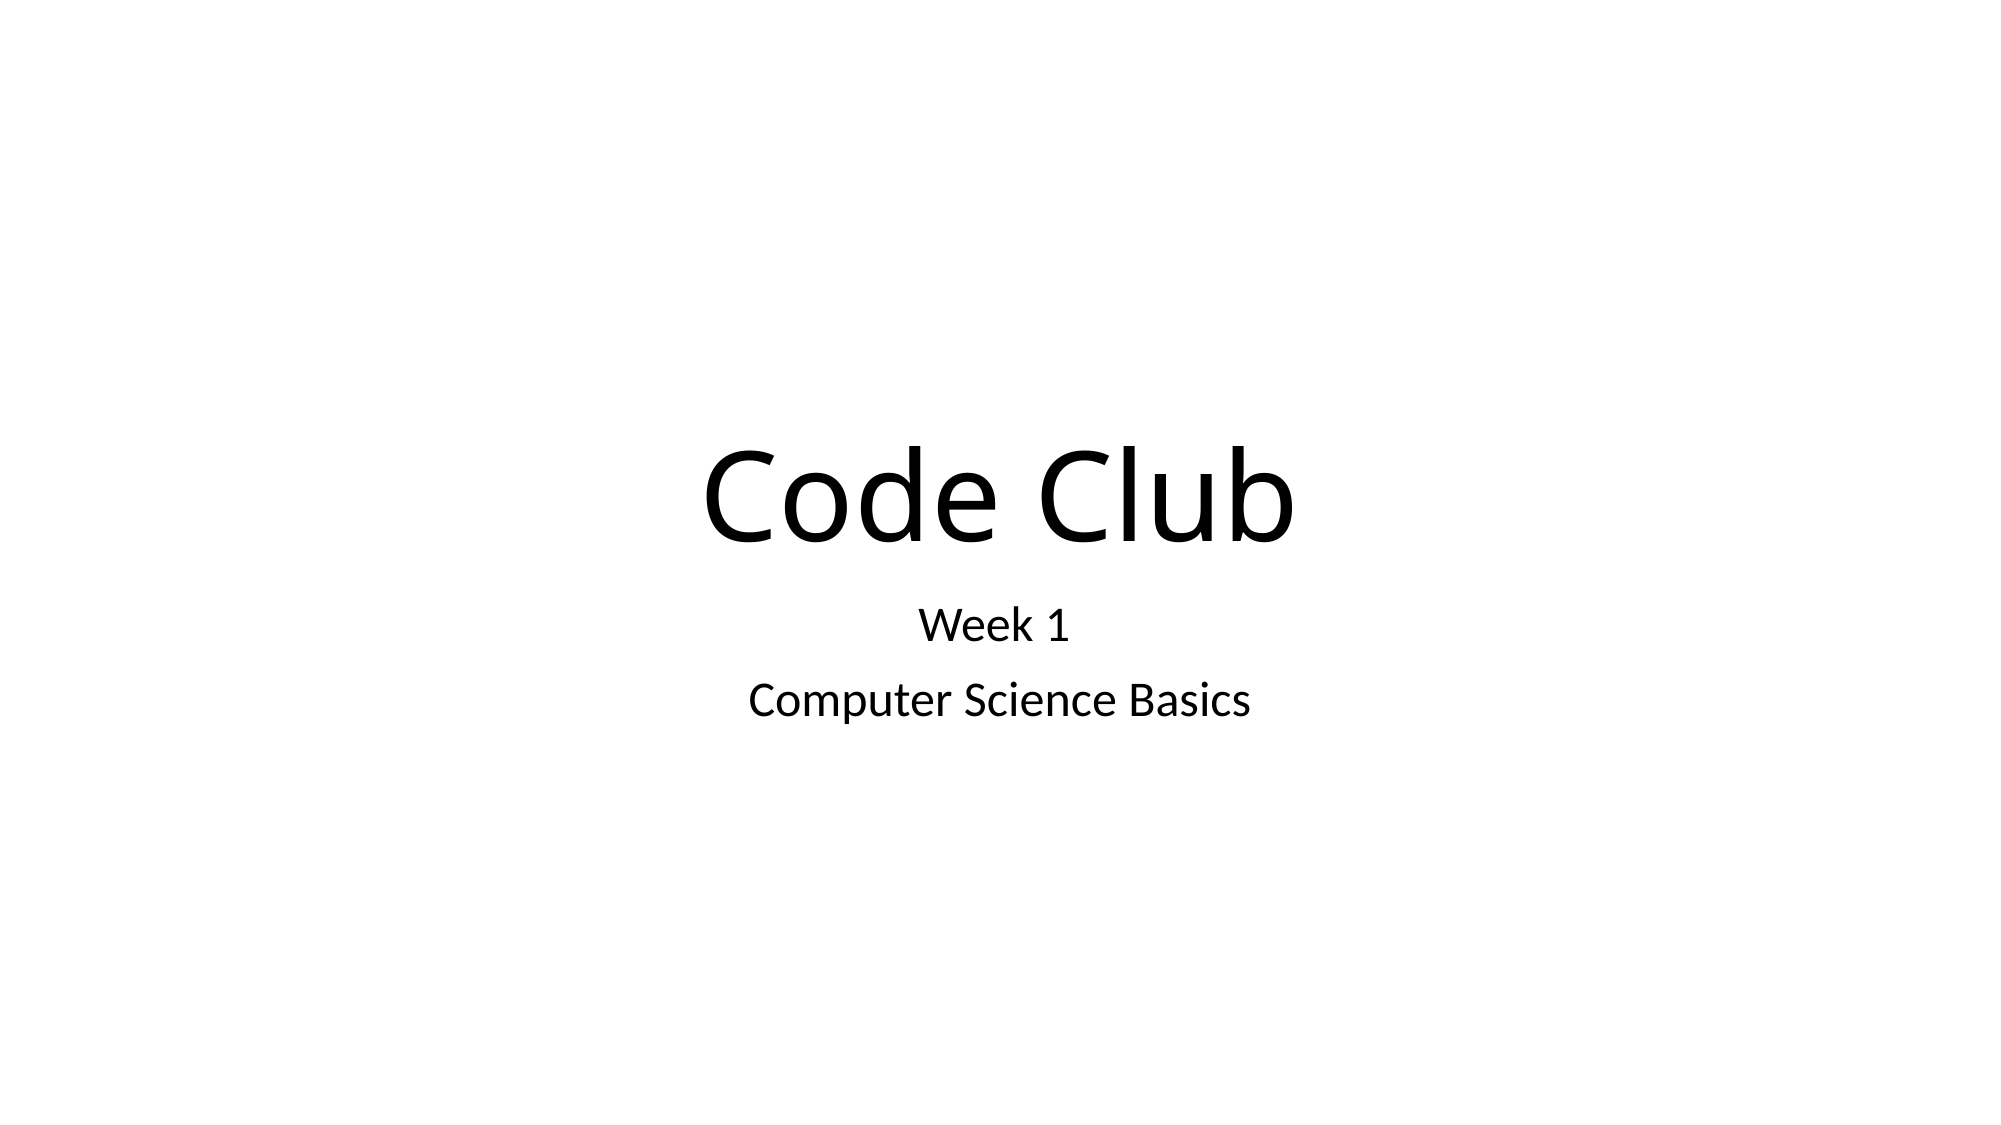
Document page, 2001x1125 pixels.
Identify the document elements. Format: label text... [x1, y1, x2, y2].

subtitle Week 1 Computer Science Basics [249, 590, 1750, 863]
title Code Club [249, 184, 1750, 576]
